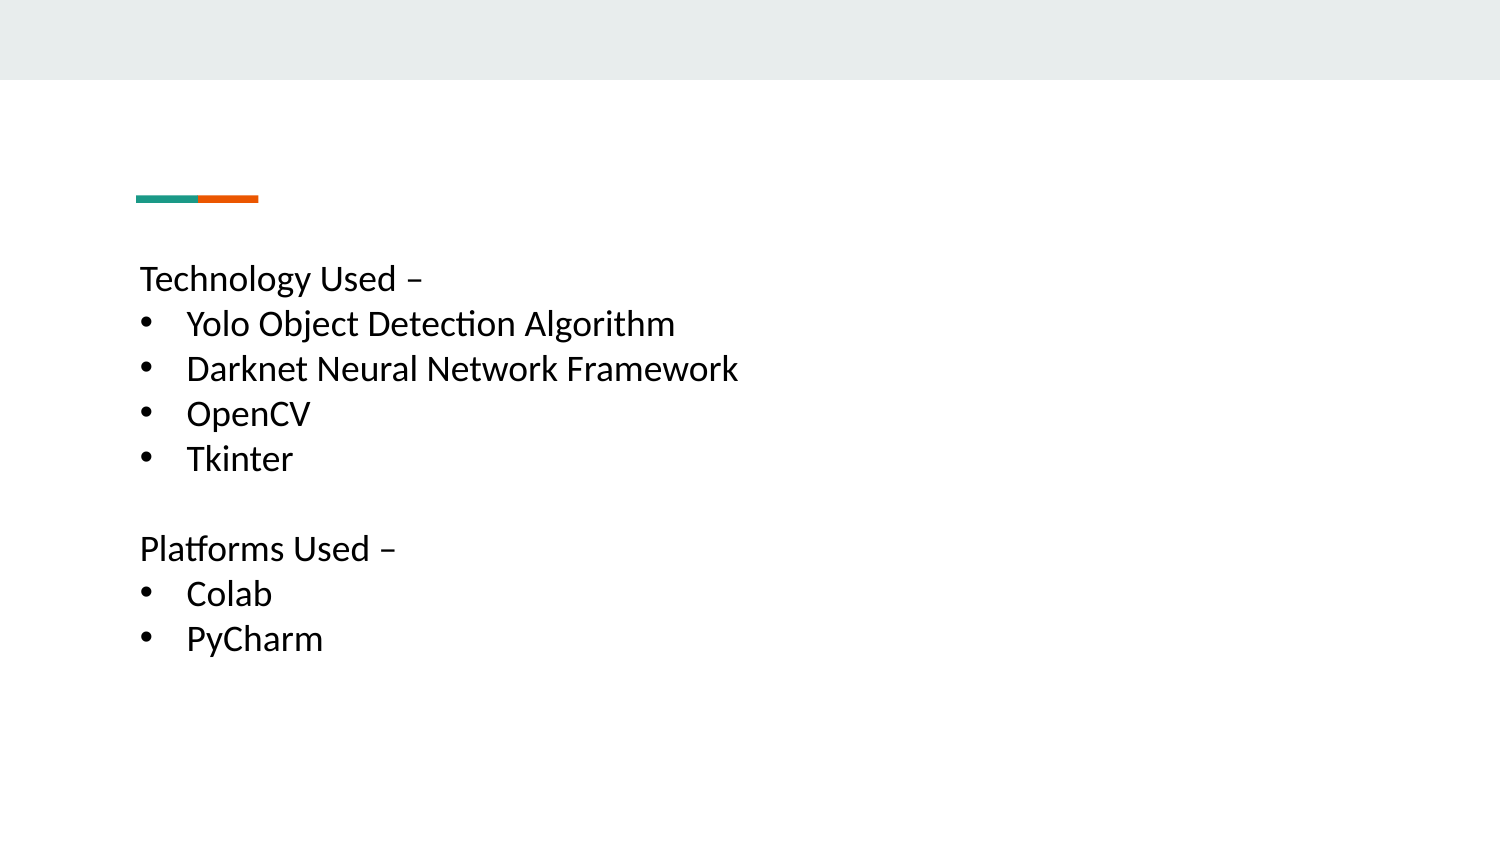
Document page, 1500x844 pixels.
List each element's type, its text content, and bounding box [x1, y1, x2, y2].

text_box Technology Used – Yolo Object Detection Algorithm Darknet Neural Network Framework OpenCV Tkinter Platforms Used – Colab PyCharm [124, 246, 1238, 757]
